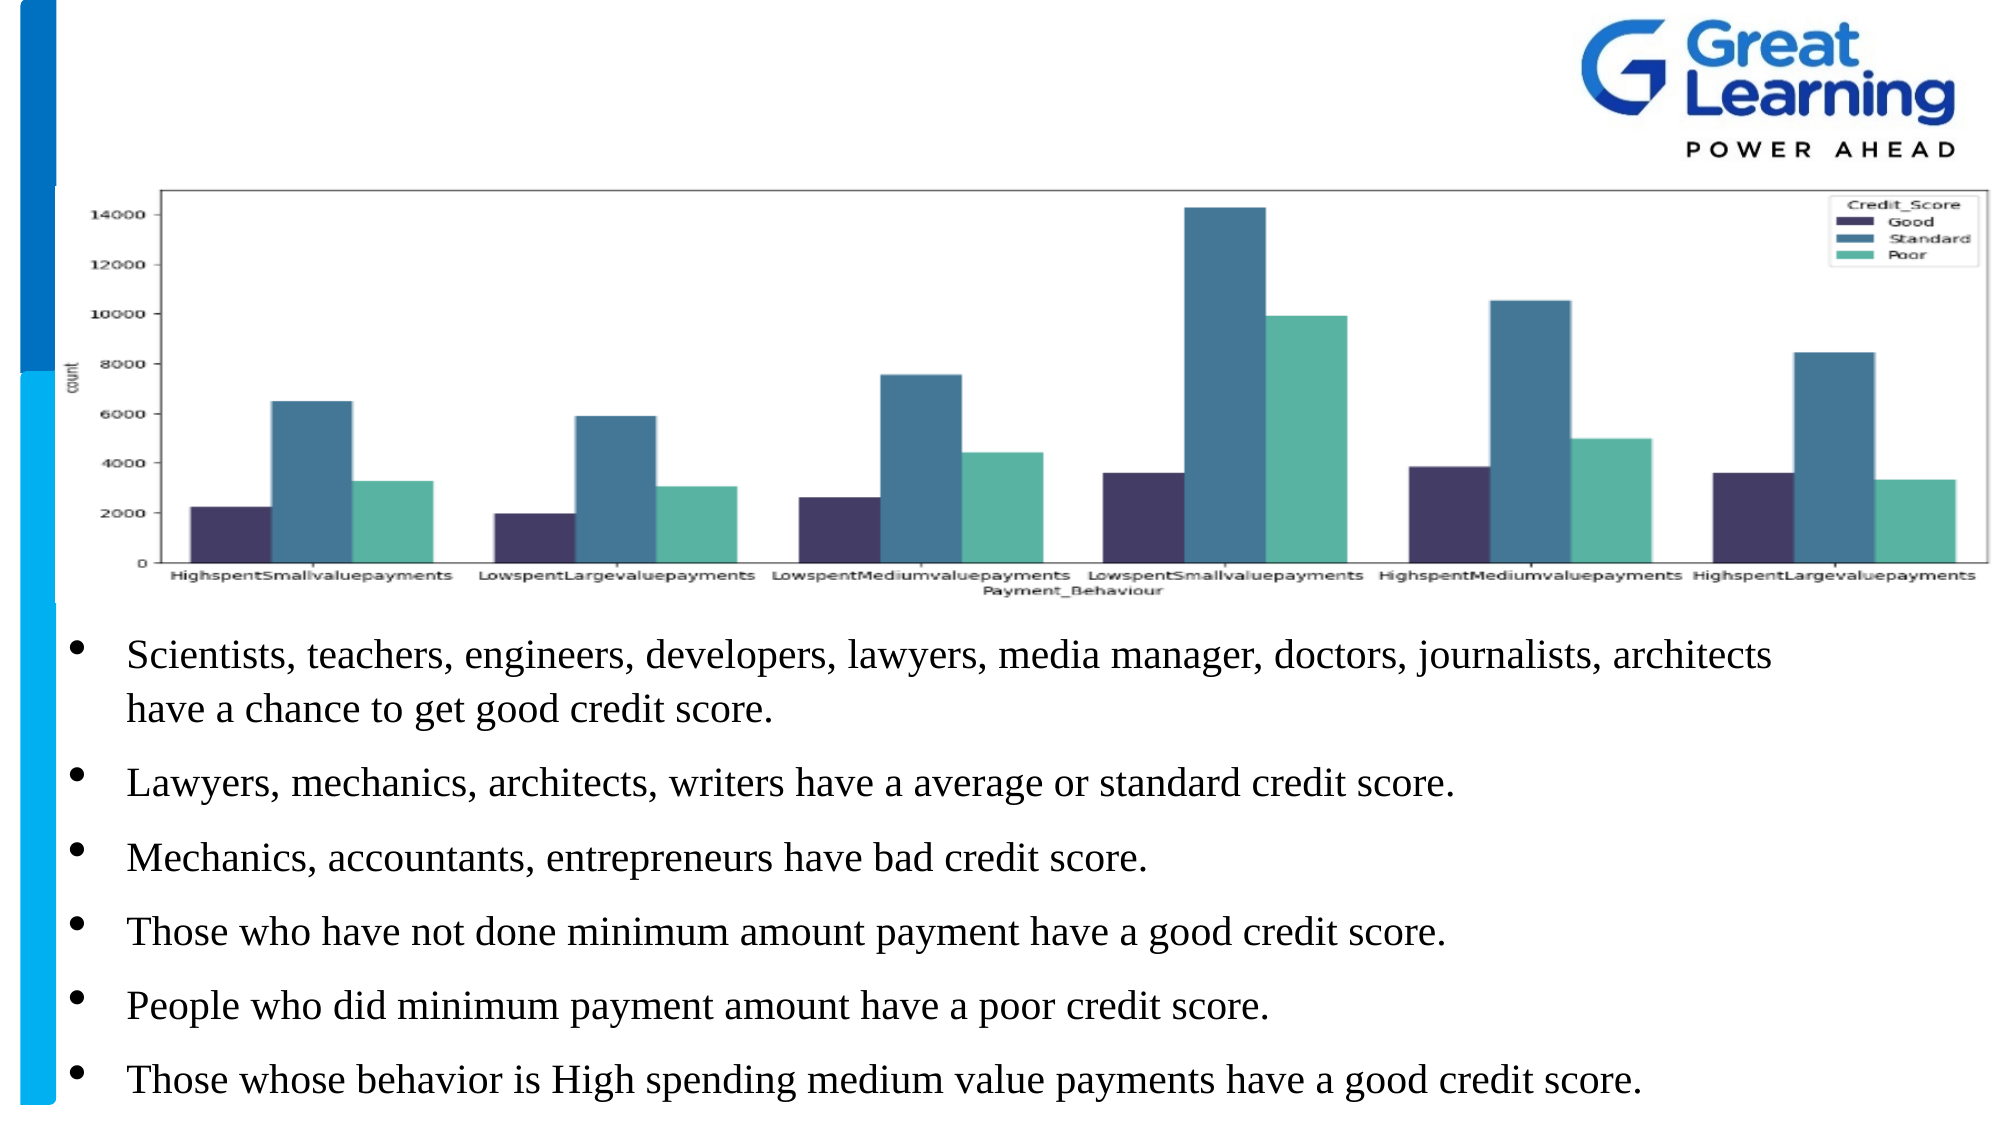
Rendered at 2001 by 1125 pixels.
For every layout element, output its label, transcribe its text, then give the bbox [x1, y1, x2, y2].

list Scientists, teachers, engineers, developers, lawyers, media manager, doctors, journalists, architects have a chance to get good credit score. Lawyers, mechanics, architects, writers have a average or standard credit score. Mechanics, accountants, entrepreneurs have bad credit score. Those who have not done minimum amount payment have a good credit score. People who did minimum payment amount have a poor credit score. Those whose behavior is High spending medium value payments have a good credit score. [55, 616, 1863, 1104]
picture [1555, 0, 1984, 173]
text_box [20, 371, 57, 1105]
picture [55, 186, 2000, 603]
text_box [20, 0, 57, 374]
